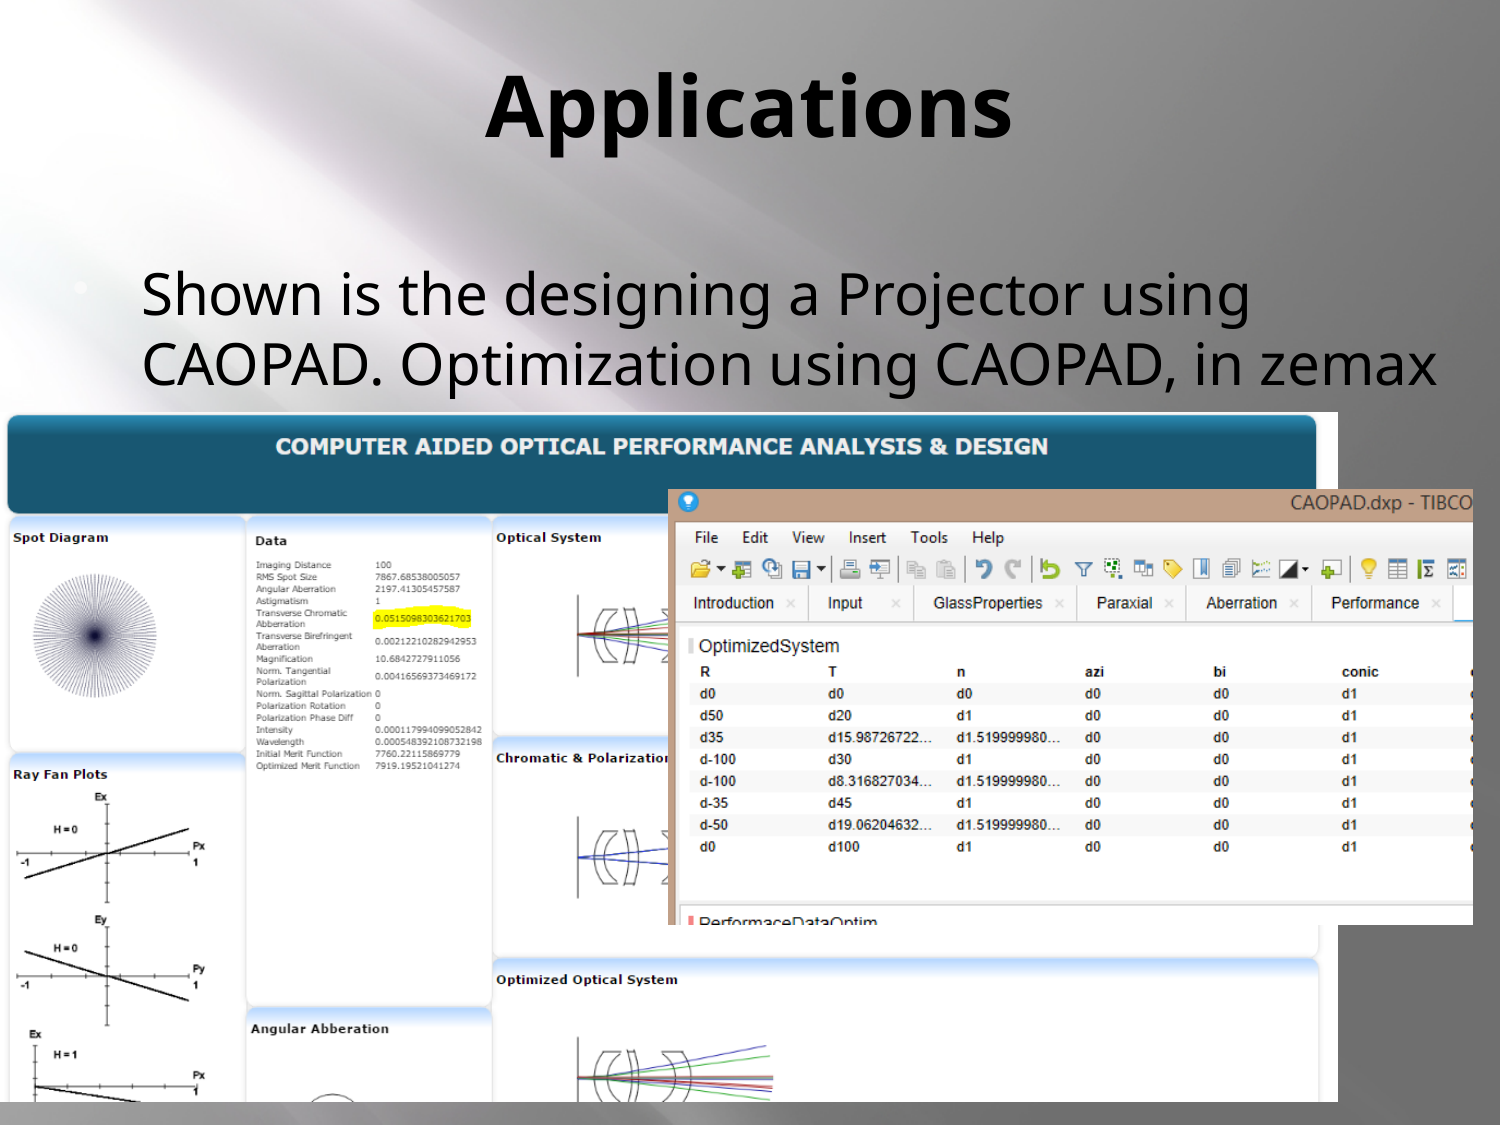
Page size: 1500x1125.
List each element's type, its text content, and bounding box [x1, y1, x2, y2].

title Applications [74, 44, 1426, 233]
text_box Shown is the designing a Projector using CAOPAD. Optimization using CAOPAD, in zemax [37, 249, 1488, 1035]
picture [0, 0, 1500, 1125]
